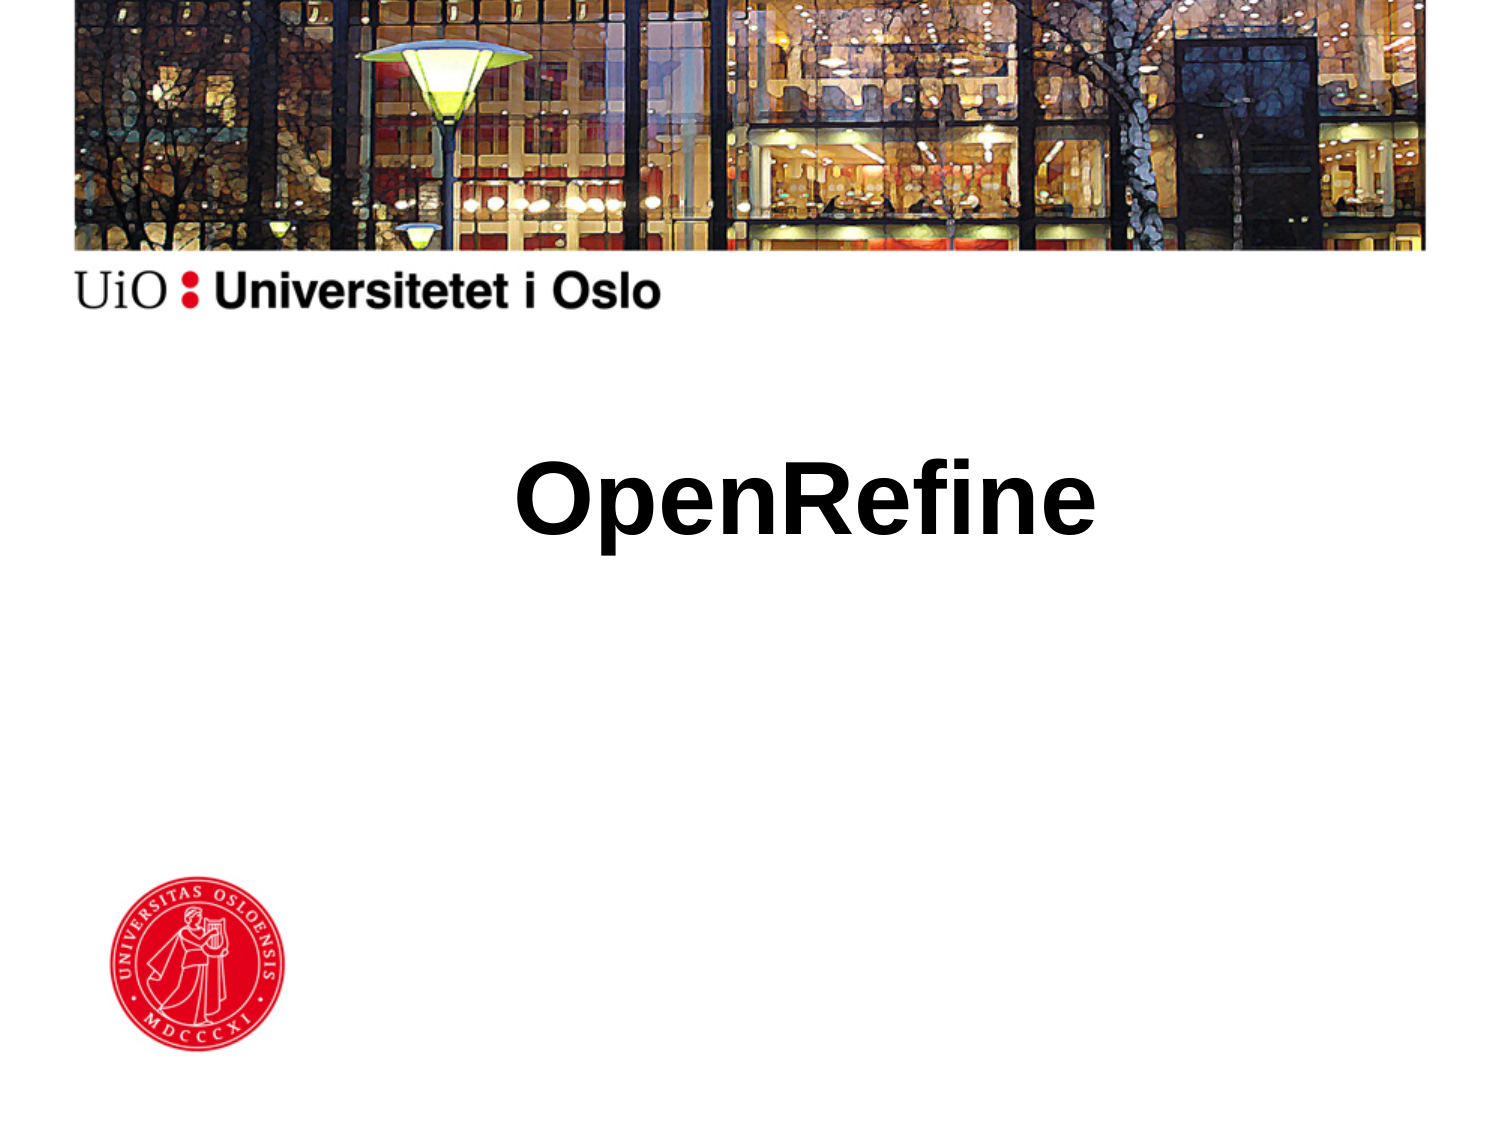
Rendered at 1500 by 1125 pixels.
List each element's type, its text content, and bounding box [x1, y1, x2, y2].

picture [0, 0, 1500, 1125]
title OpenRefine [187, 374, 1426, 563]
